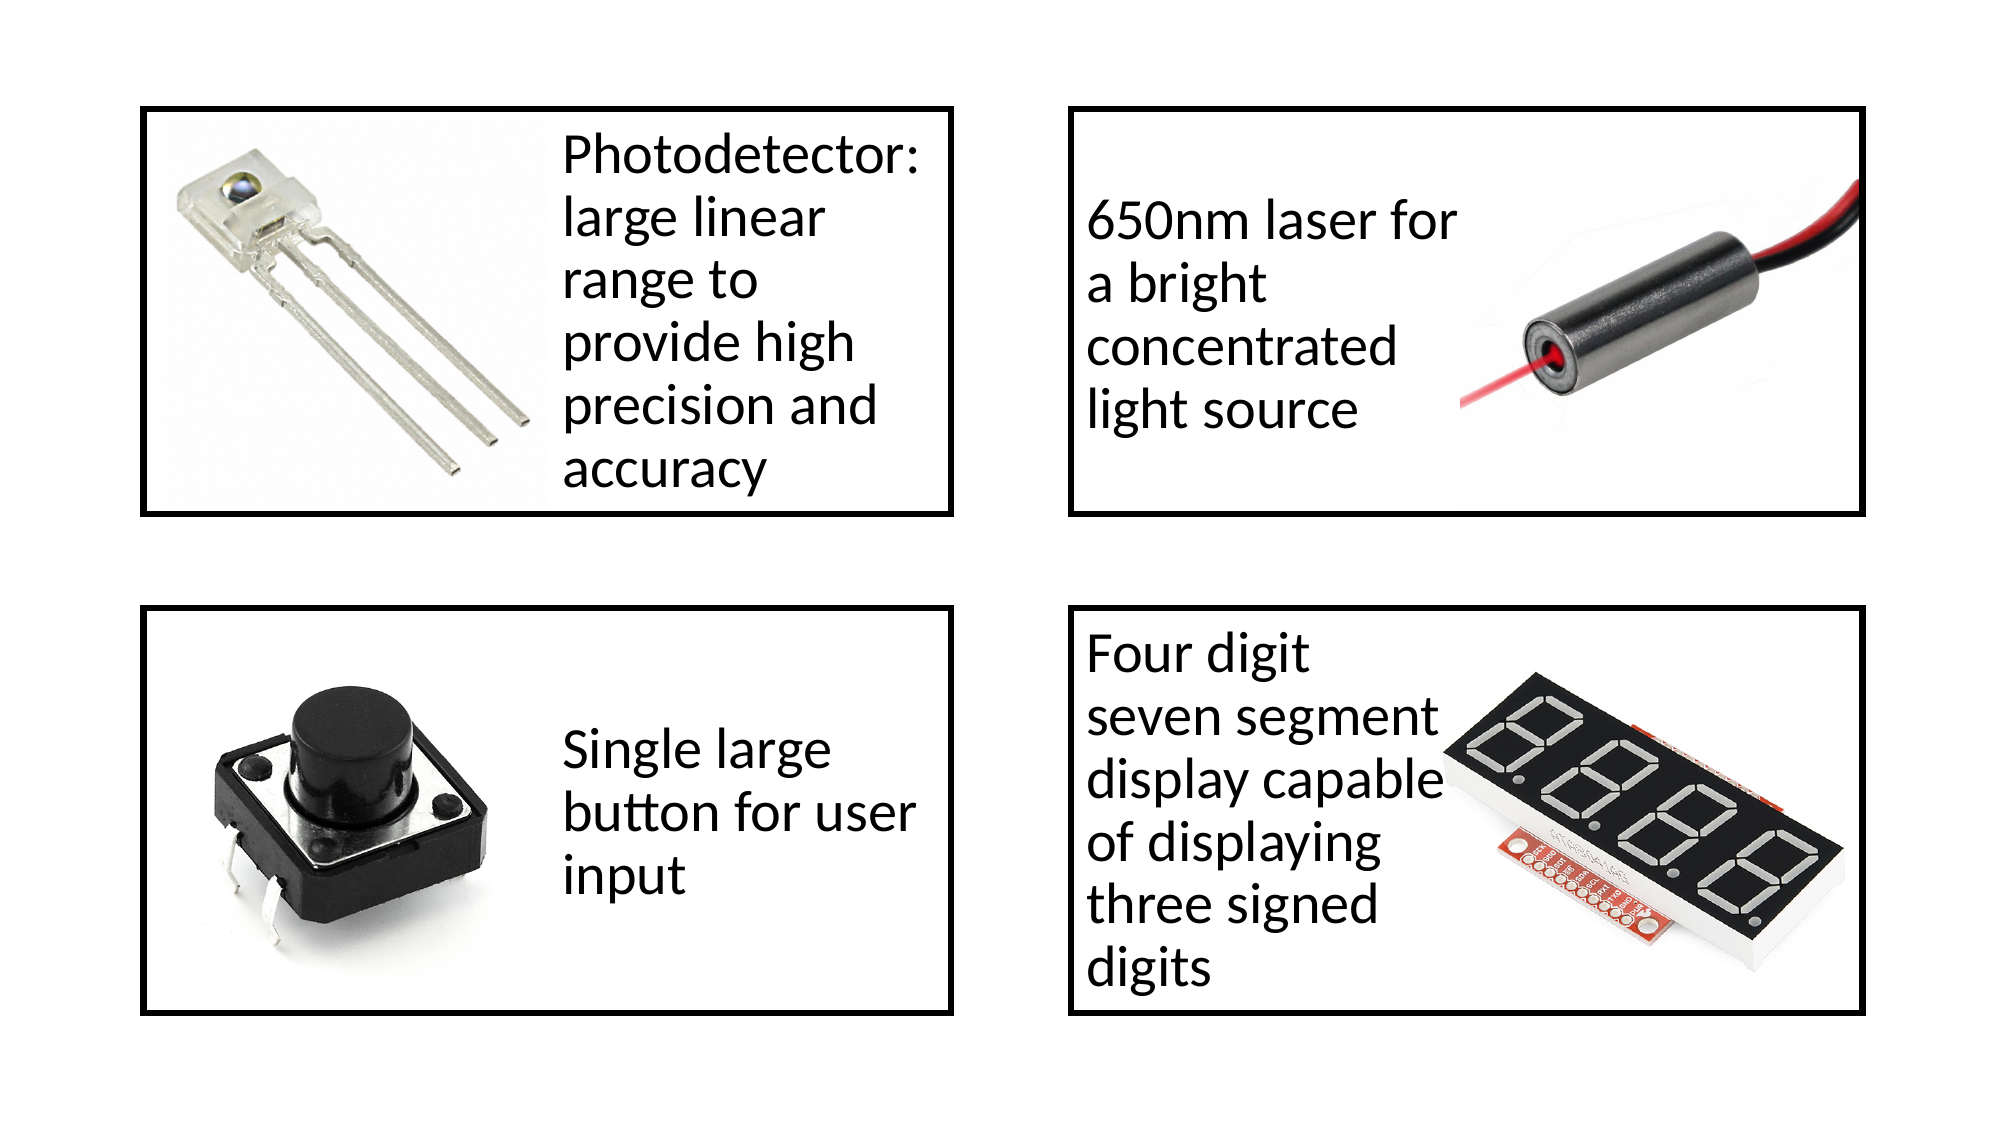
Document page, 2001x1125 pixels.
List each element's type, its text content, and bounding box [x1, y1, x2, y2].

list Four digit seven segment display capable of displaying three signed digits [1070, 608, 1426, 1014]
picture [1460, 112, 1863, 515]
list 650nm laser for a bright concentrated light source [1070, 112, 1475, 518]
text_box [142, 607, 952, 1014]
picture [149, 612, 548, 1011]
picture [1426, 607, 1863, 1044]
picture [161, 118, 548, 505]
list Single large button for user input [547, 609, 952, 1015]
text_box [142, 108, 952, 515]
text_box [1070, 108, 1863, 112]
